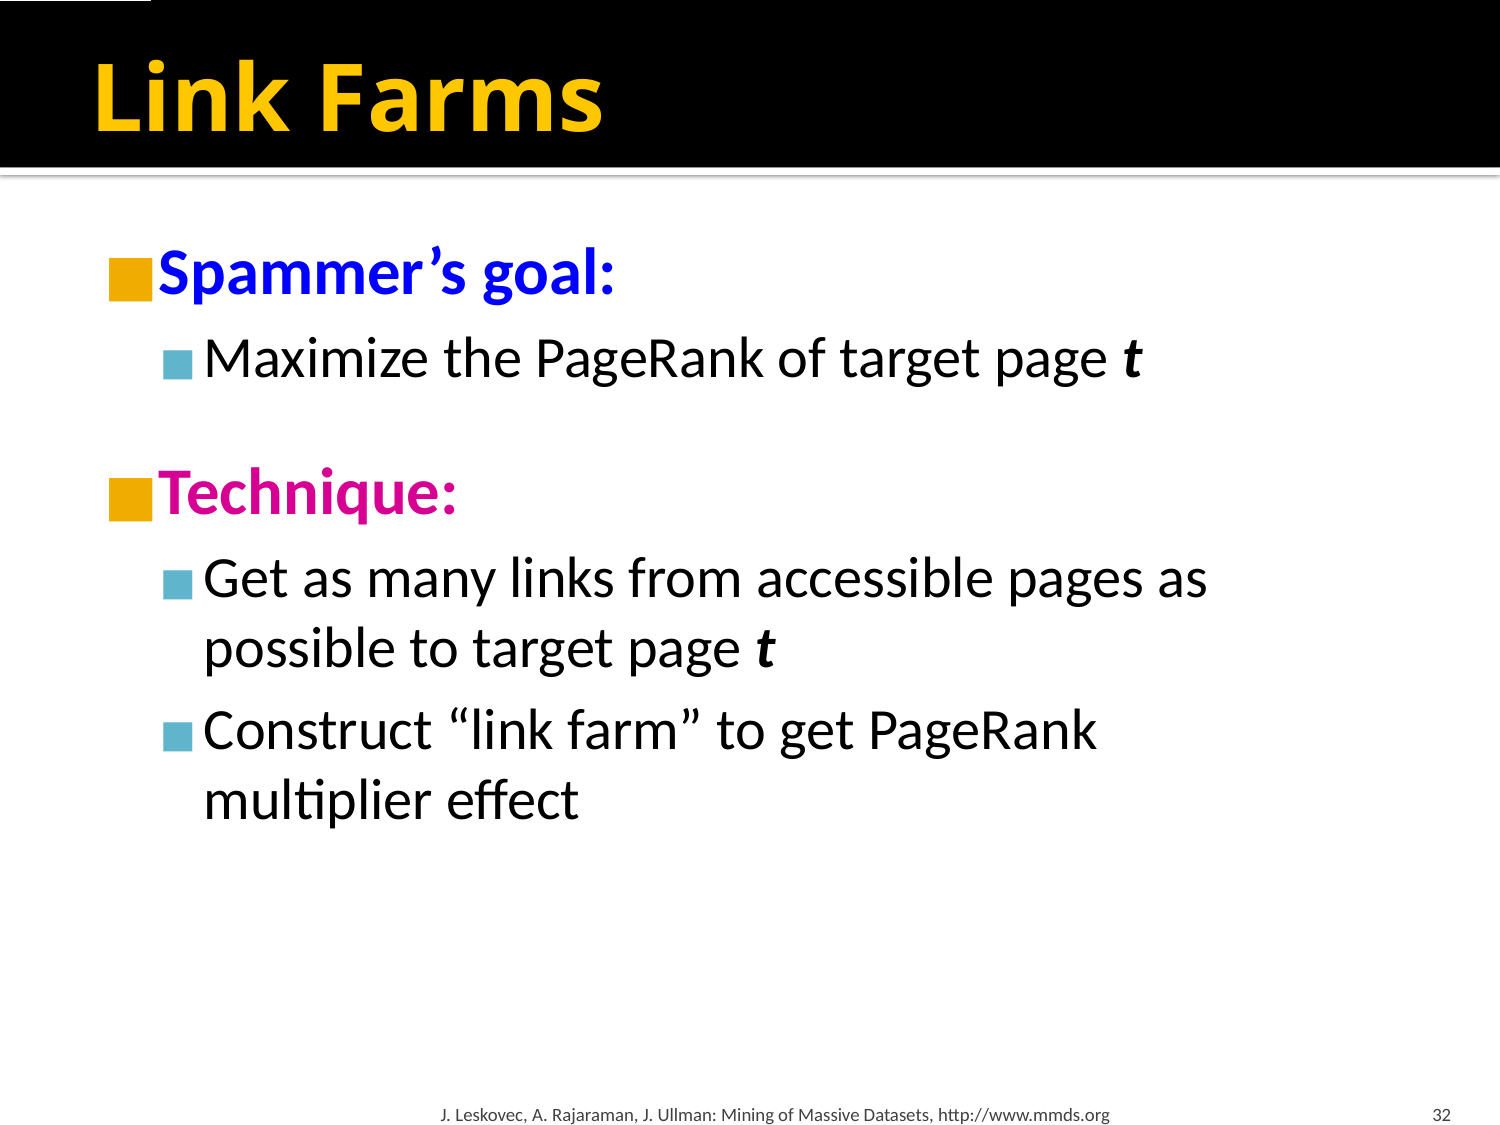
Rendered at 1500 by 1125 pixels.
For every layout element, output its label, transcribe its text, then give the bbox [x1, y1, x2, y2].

list Spammer’s goal: Maximize the PageRank of target page t Technique: Get as many links from accessible pages as possible to target page t Construct “link farm” to get PageRank multiplier effect [75, 212, 1425, 1075]
slide_number ‹#› [1345, 1080, 1467, 1125]
title Link Farms [75, 12, 1425, 175]
footer J. Leskovec, A. Rajaraman, J. Ullman: Mining of Massive Datasets, http://www.mmds.org [433, 1080, 1337, 1125]
